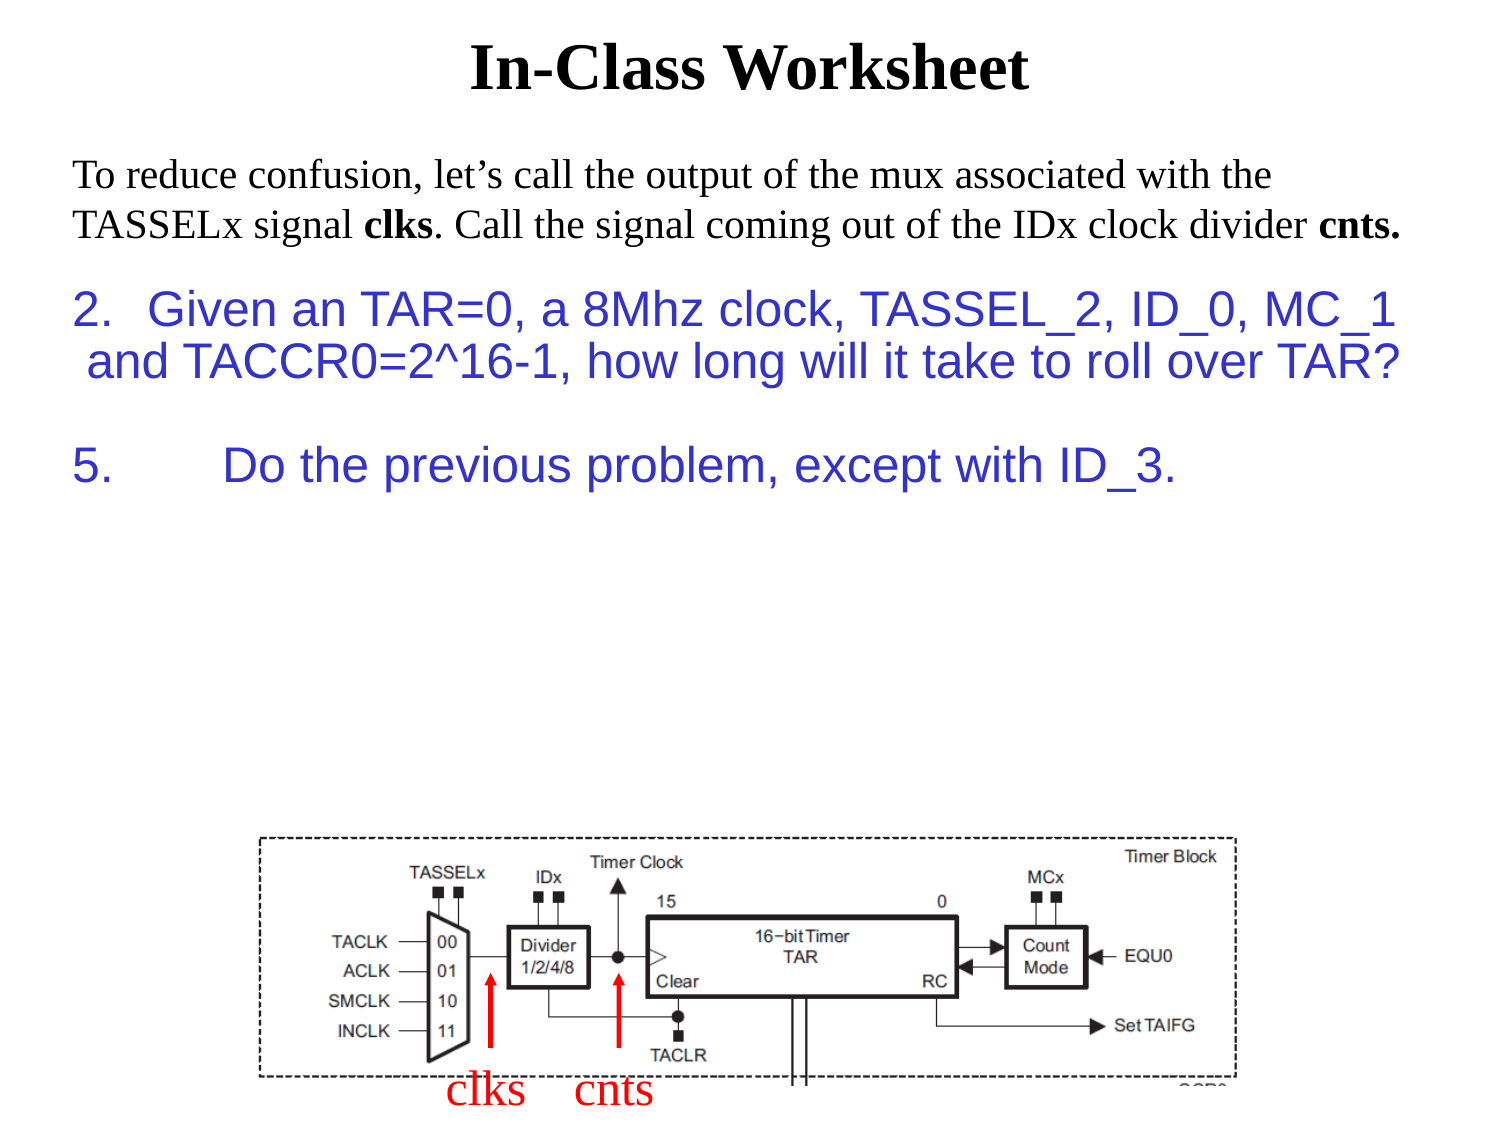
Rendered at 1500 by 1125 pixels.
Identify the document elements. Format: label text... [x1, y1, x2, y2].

title In-Class Worksheet [112, 24, 1388, 101]
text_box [430, 972, 551, 1124]
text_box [558, 972, 679, 1124]
list To reduce confusion, let’s call the output of the mux associated with the TASSELx signal clks. Call the signal coming out of the IDx clock divider cnts. Given an TAR=0, a 8Mhz clock, TASSEL_2, ID_0, MC_1 and TACCR0=2^16-1, how long will it take to roll over TAR? 5. Do the previous problem, except with ID_3. [56, 138, 1454, 1083]
picture [245, 830, 1252, 1086]
